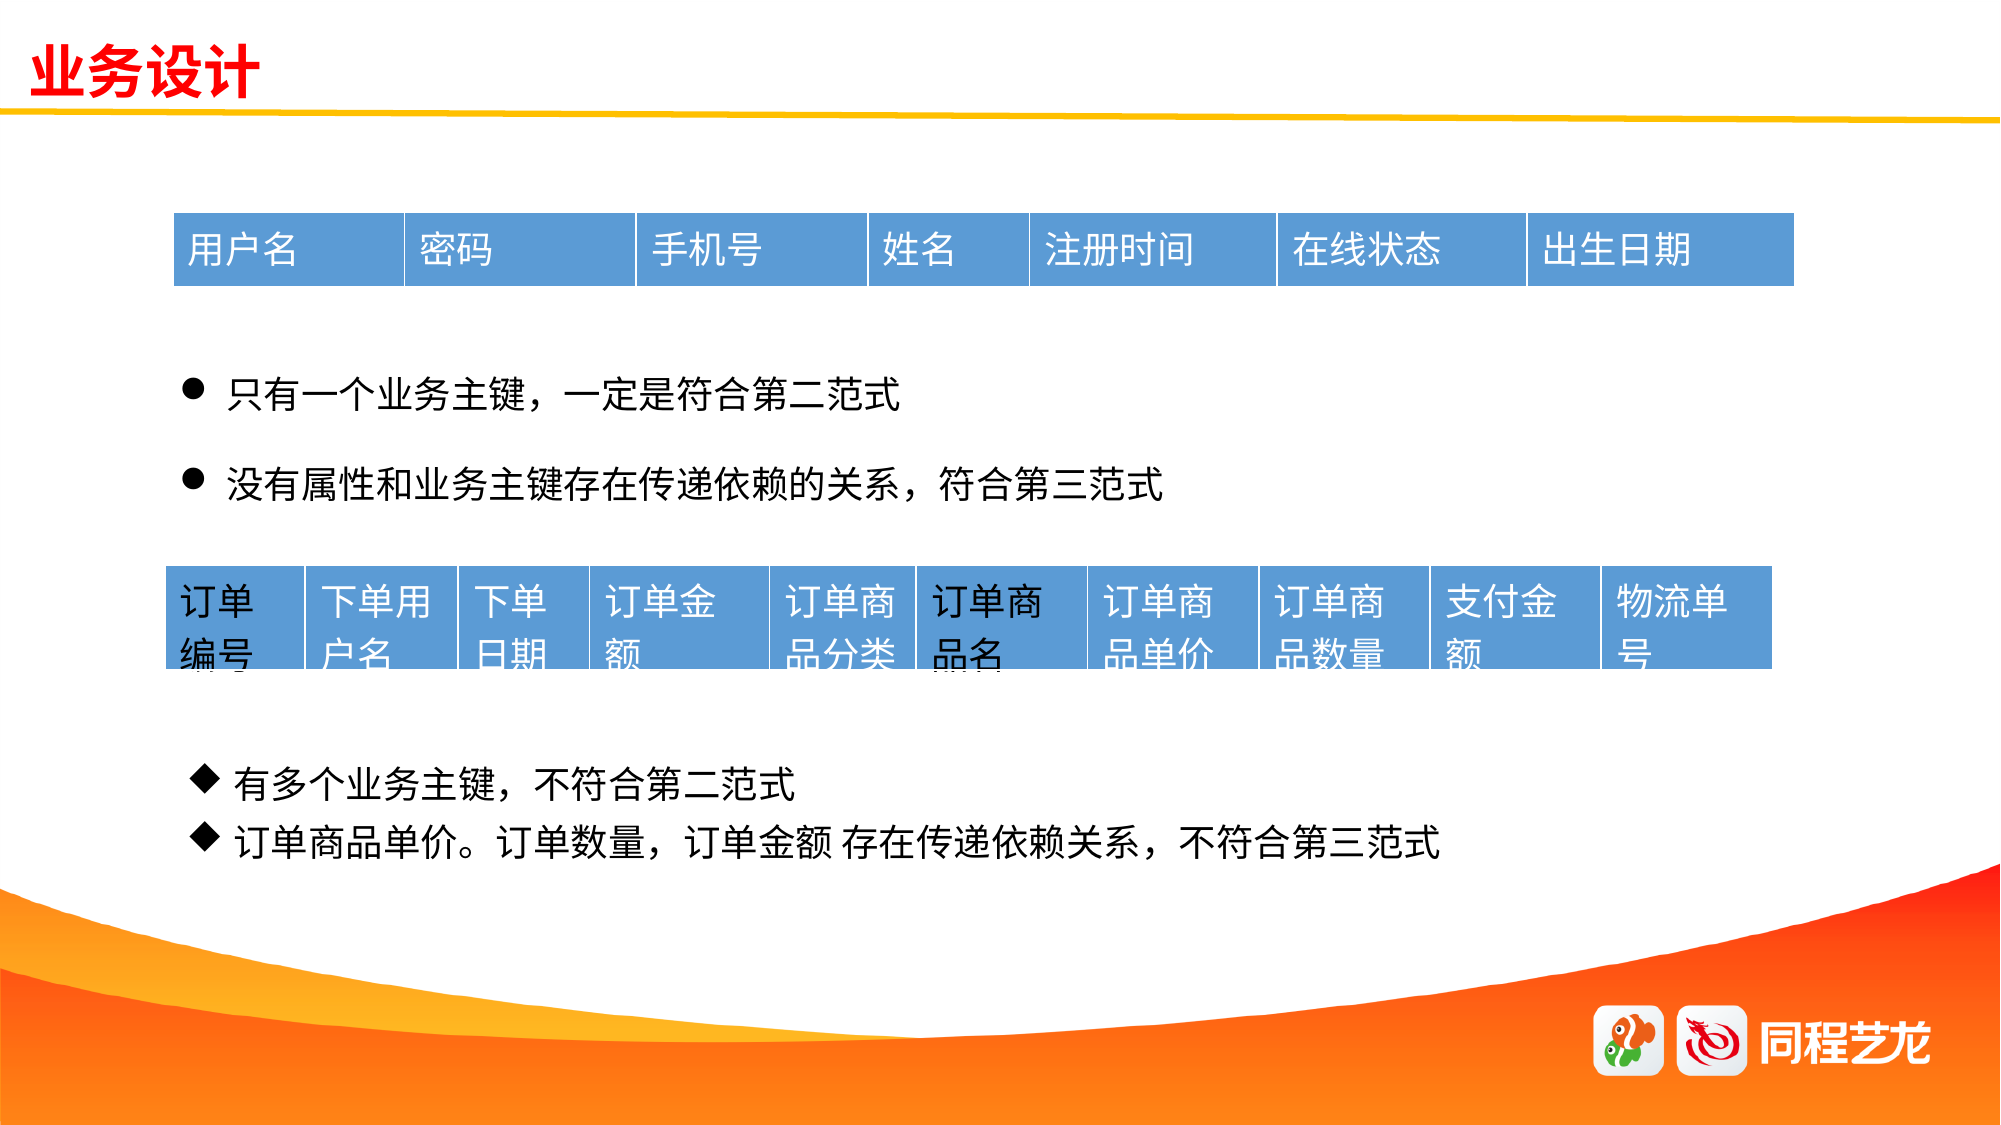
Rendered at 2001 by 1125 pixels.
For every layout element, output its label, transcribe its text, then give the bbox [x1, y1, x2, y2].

table_header 支付金额 [1431, 566, 1600, 669]
table_header 在线状态 [1278, 213, 1526, 286]
table_header 用户名 [174, 213, 404, 286]
table_header 物流单号 [1602, 566, 1772, 669]
table_header 订单商品名 [917, 566, 1087, 669]
table_header 注册时间 [1030, 213, 1276, 286]
picture [0, 1, 2000, 117]
table_header 出生日期 [1528, 213, 1794, 286]
table_header 手机号 [637, 213, 867, 286]
table_header 订单商品单价 [1088, 566, 1258, 669]
table_header 订单金额 [590, 566, 769, 669]
table_header 订单编号 [166, 566, 304, 669]
table_header 订单商品分类 [770, 566, 915, 669]
text_box 只有一个业务主键，一定是符合第二范式 没有属性和业务主键存在传递依赖的关系，符合第三范式 [164, 363, 1251, 514]
text_box 业务设计 [13, 28, 277, 113]
table_header 密码 [405, 213, 635, 286]
text_box 有多个业务主键，不符合第二范式 订单商品单价。订单数量，订单金额 存在传递依赖关系，不符合第三范式 [171, 740, 1532, 872]
table_header 姓名 [869, 213, 1029, 286]
table_header 下单用户名 [306, 566, 457, 669]
table_header 下单日期 [459, 566, 589, 669]
table_header 订单商品数量 [1260, 566, 1429, 669]
picture [0, 115, 2000, 1125]
